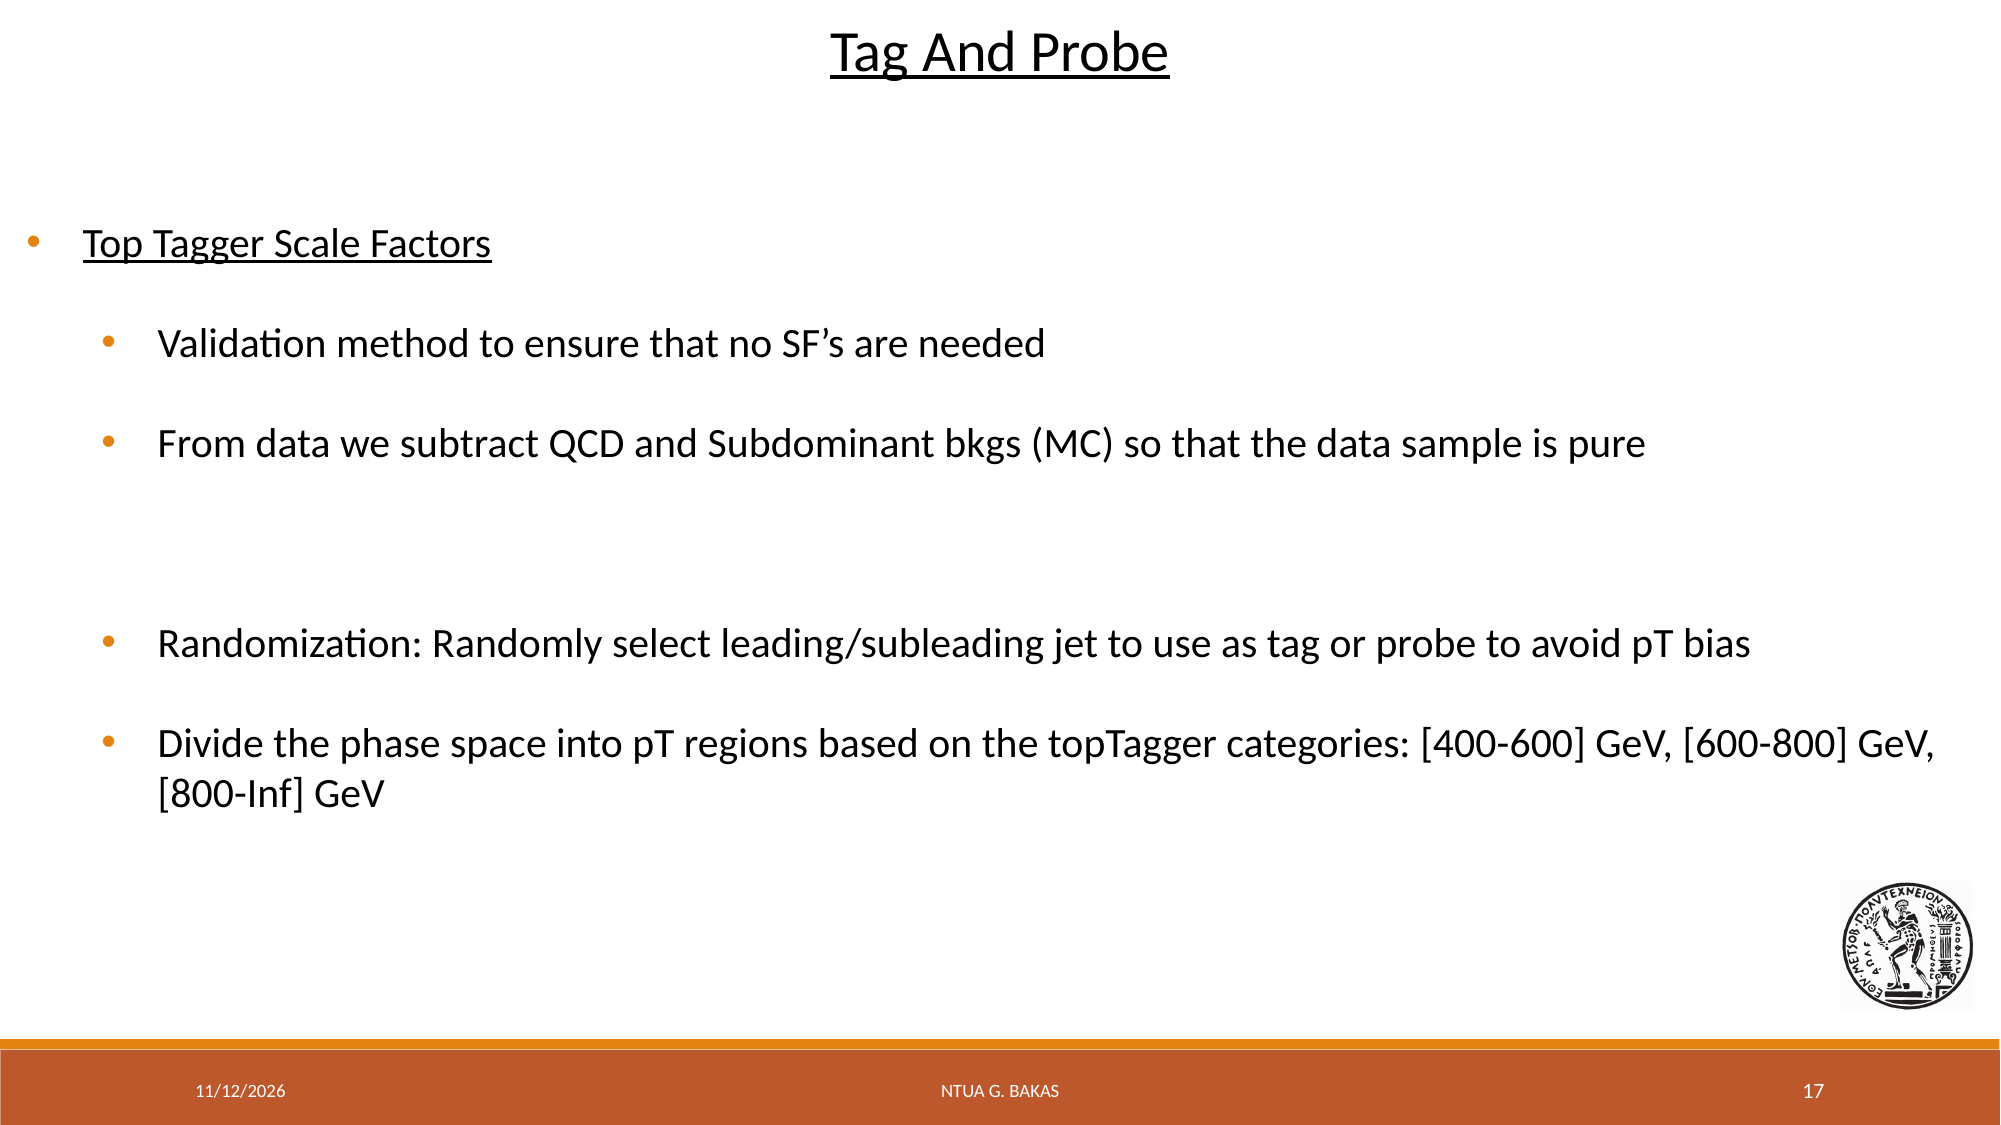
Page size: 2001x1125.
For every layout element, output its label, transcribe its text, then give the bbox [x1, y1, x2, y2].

footer NTUA G. Bakas [604, 1059, 1396, 1120]
slide_number 17 [1624, 1059, 1840, 1120]
text_box Tag And Probe [537, 5, 1463, 91]
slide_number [180, 1059, 586, 1120]
picture [1839, 880, 1975, 1012]
